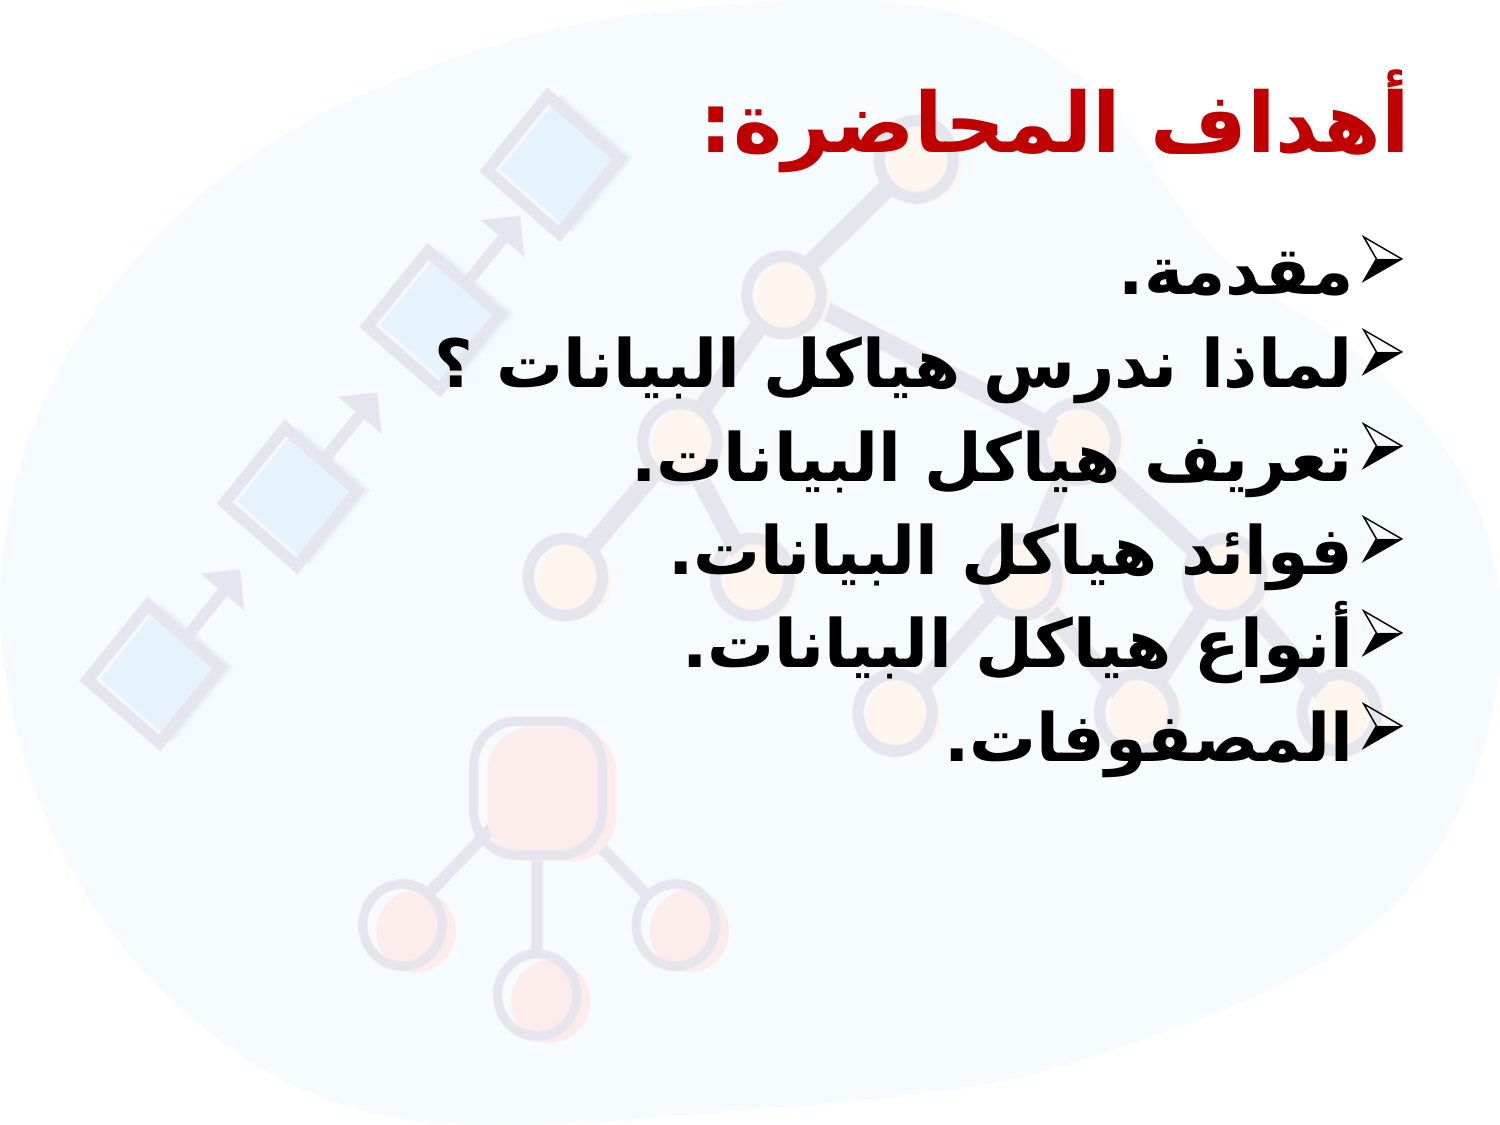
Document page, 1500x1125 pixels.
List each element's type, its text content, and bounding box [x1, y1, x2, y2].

title أهداف المحاضرة: [75, 24, 1425, 213]
list مقدمة. لماذا ندرس هياكل البيانات ؟ تعريف هياكل البيانات. فوائد هياكل البيانات. أنواع هياكل البيانات. المصفوفات. [75, 220, 1425, 1050]
